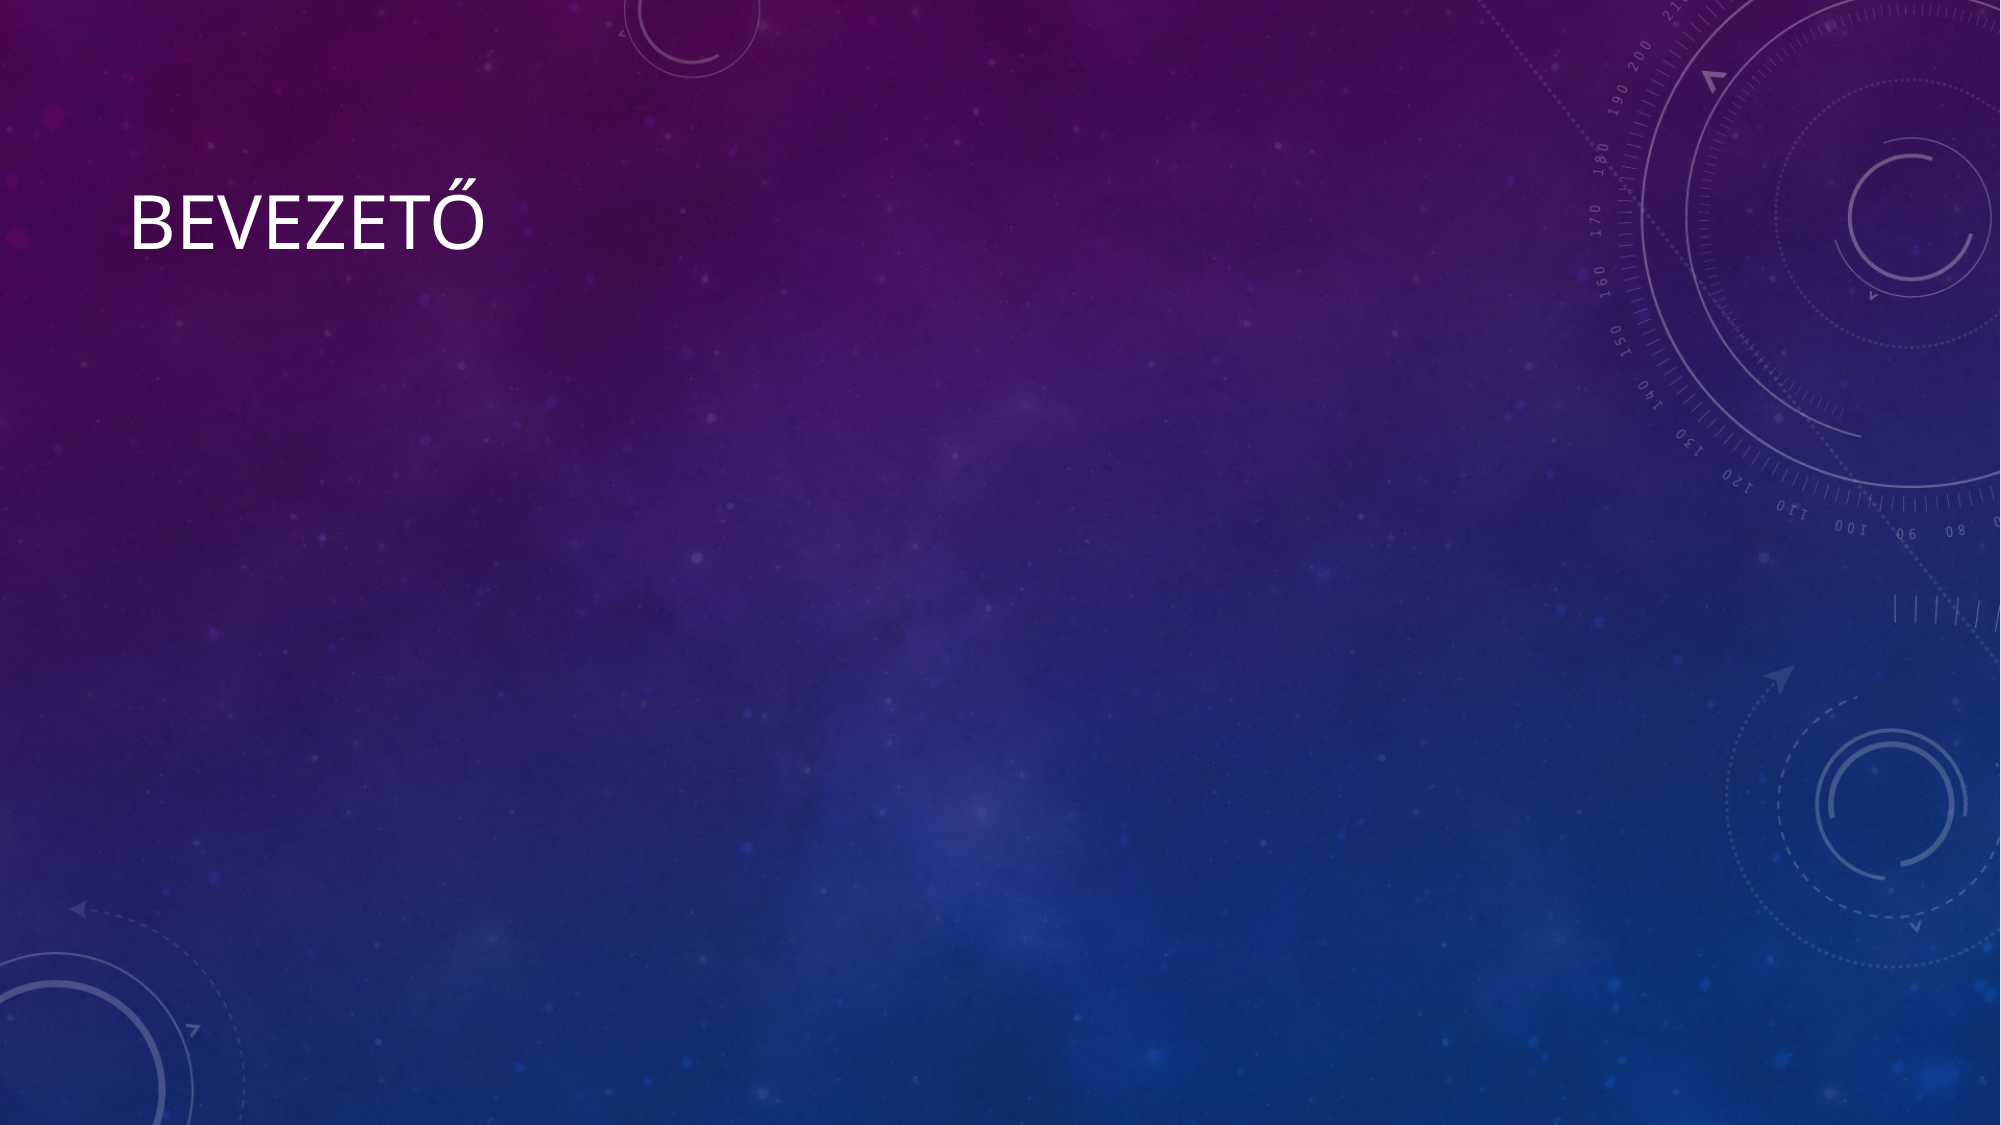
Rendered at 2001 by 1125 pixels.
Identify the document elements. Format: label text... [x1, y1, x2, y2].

picture [0, 0, 2001, 1125]
title Bevezető [112, 99, 1775, 339]
